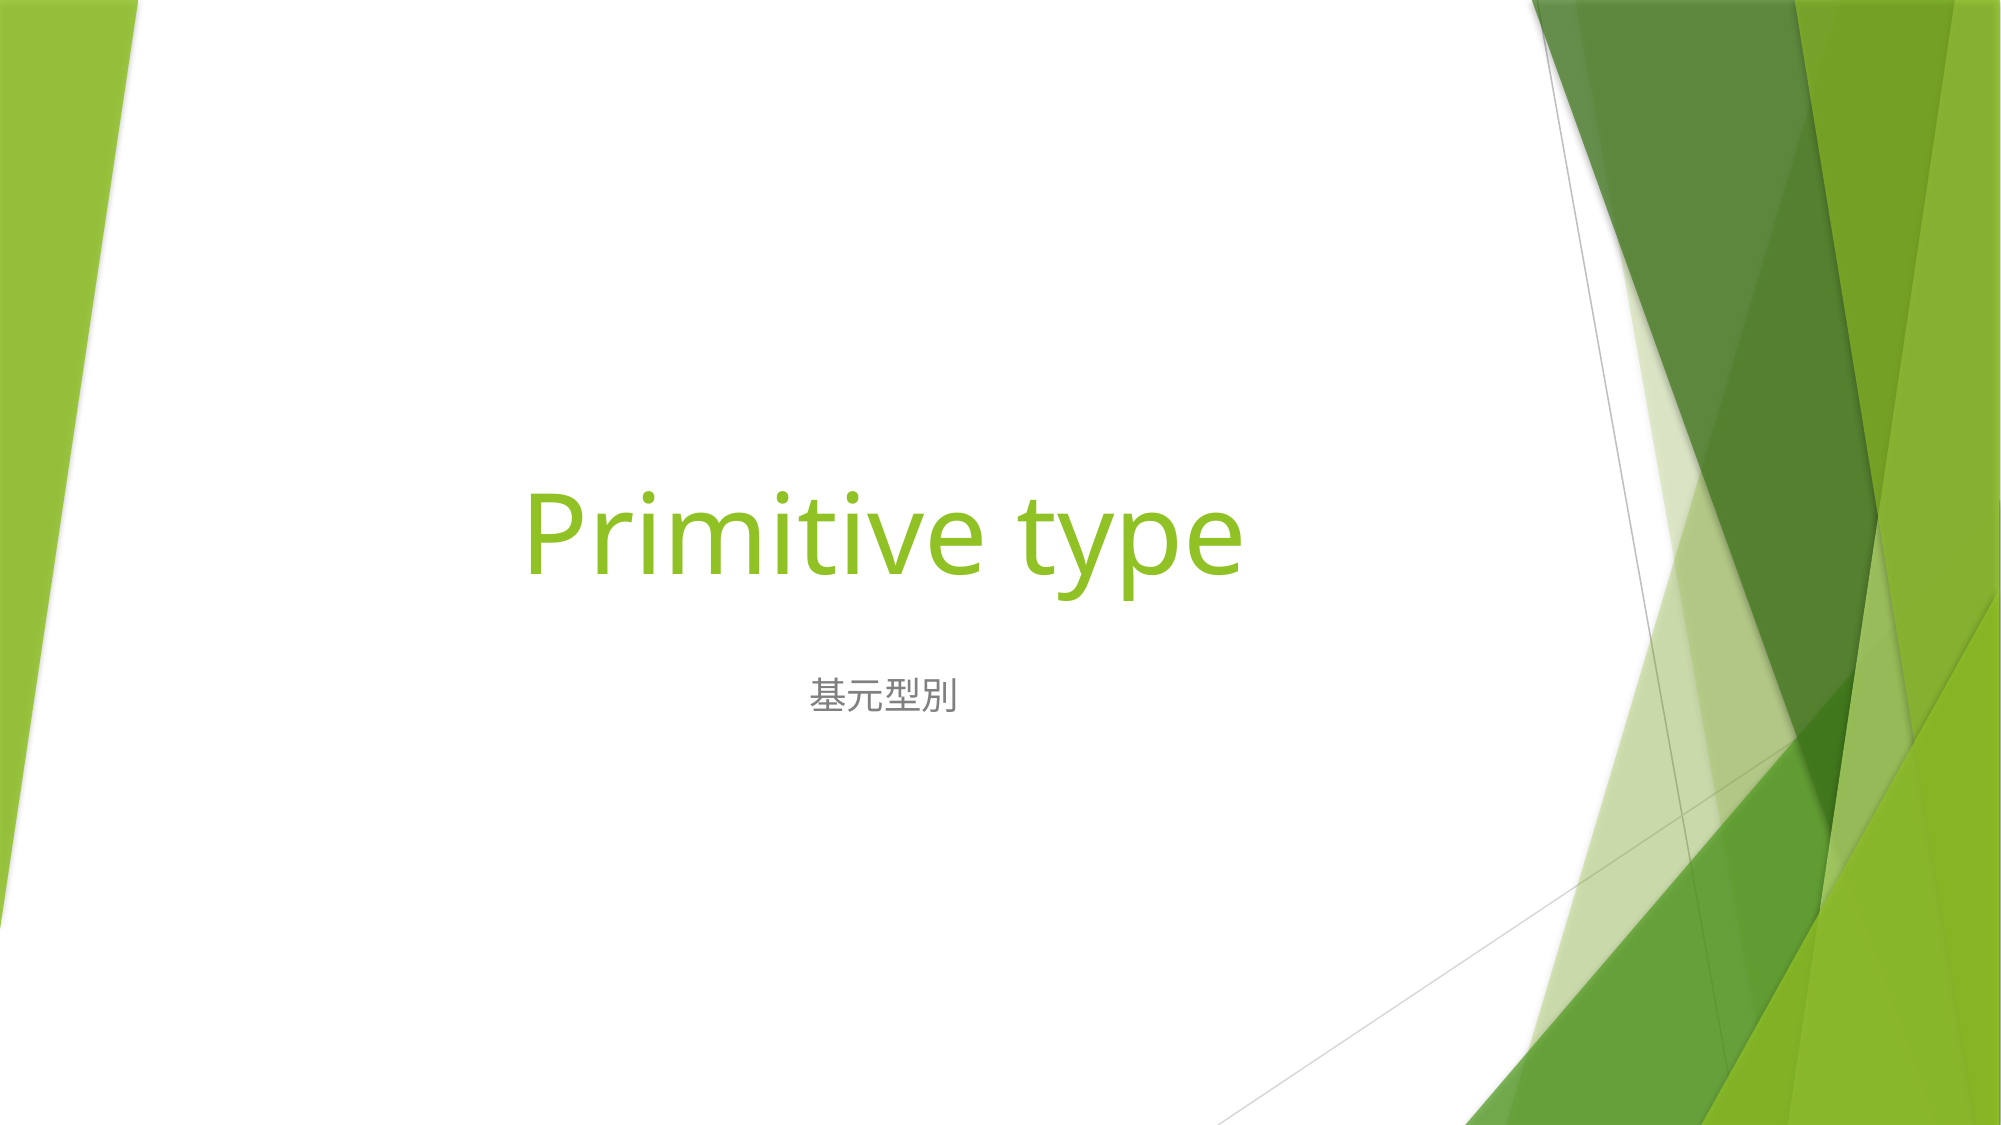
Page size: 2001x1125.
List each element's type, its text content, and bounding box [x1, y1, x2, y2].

title Primitive type [247, 394, 1522, 664]
subtitle 基元型別 [247, 664, 1522, 845]
